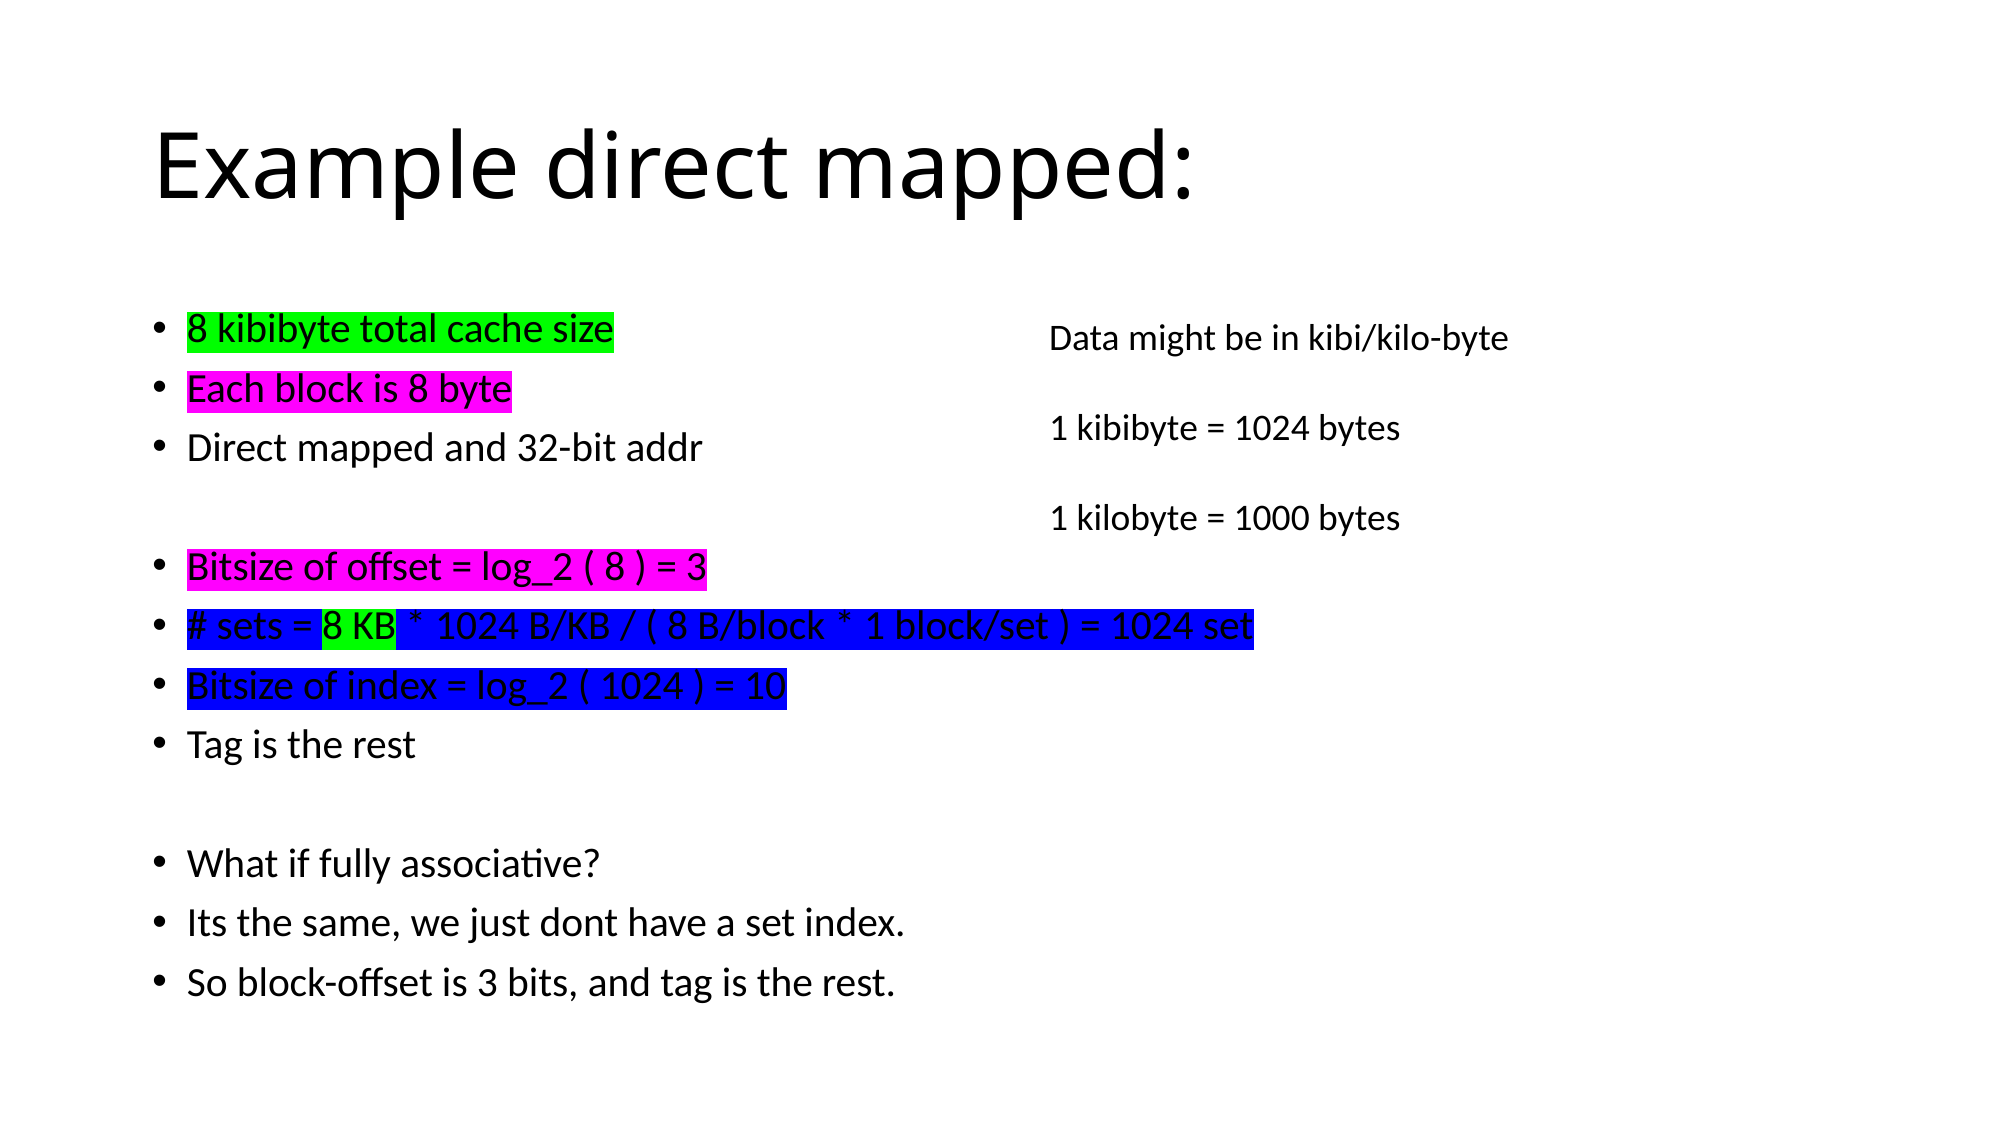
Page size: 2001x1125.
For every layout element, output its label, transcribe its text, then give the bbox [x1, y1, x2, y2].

text_box Data might be in kibi/kilo-byte 1 kibibyte = 1024 bytes 1 kilobyte = 1000 bytes [1034, 305, 1840, 546]
list 8 kibibyte total cache size Each block is 8 byte Direct mapped and 32-bit addr Bitsize of offset = log_2 ( 8 ) = 3 # sets = 8 KB * 1024 B/KB / ( 8 B/block * 1 block/set ) = 1024 set Bitsize of index = log_2 ( 1024 ) = 10 Tag is the rest What if fully associative? Its the same, we just dont have a set index. So block-offset is 3 bits, and tag is the rest. [137, 299, 1863, 1014]
title Example direct mapped: [137, 59, 1863, 278]
